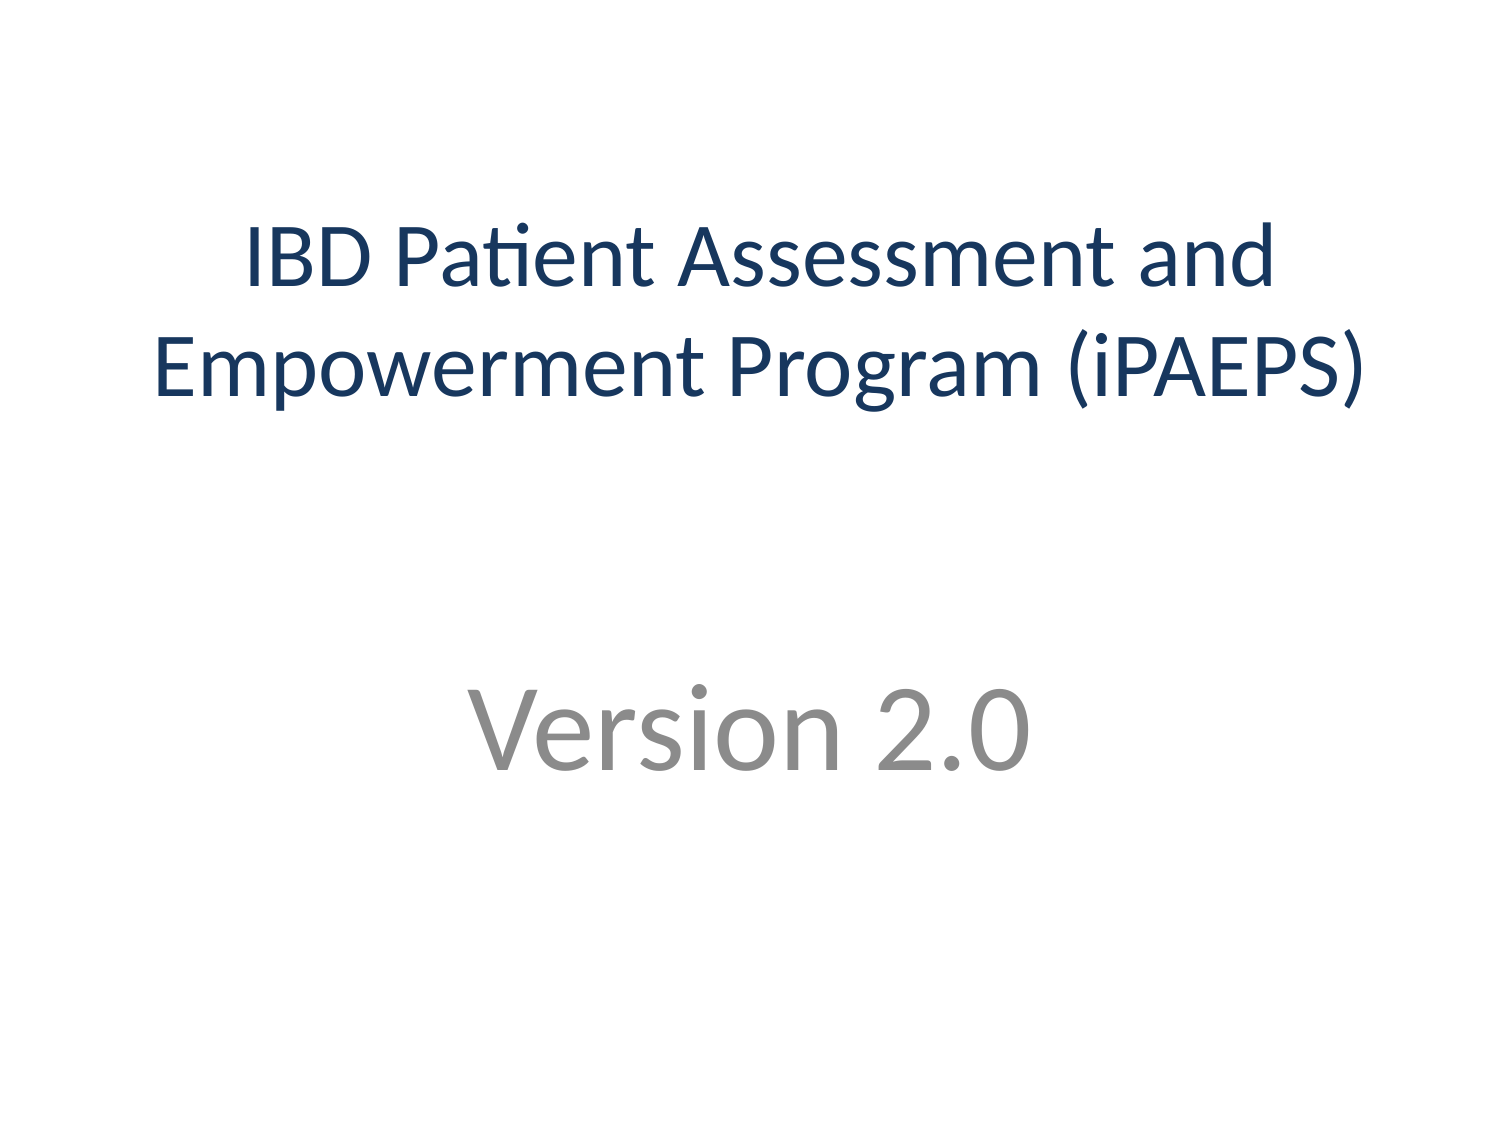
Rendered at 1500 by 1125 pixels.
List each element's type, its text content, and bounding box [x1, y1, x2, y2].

subtitle Version 2.0 [225, 637, 1275, 925]
title IBD Patient Assessment and Empowerment Program (iPAEPS) [123, 184, 1399, 426]
